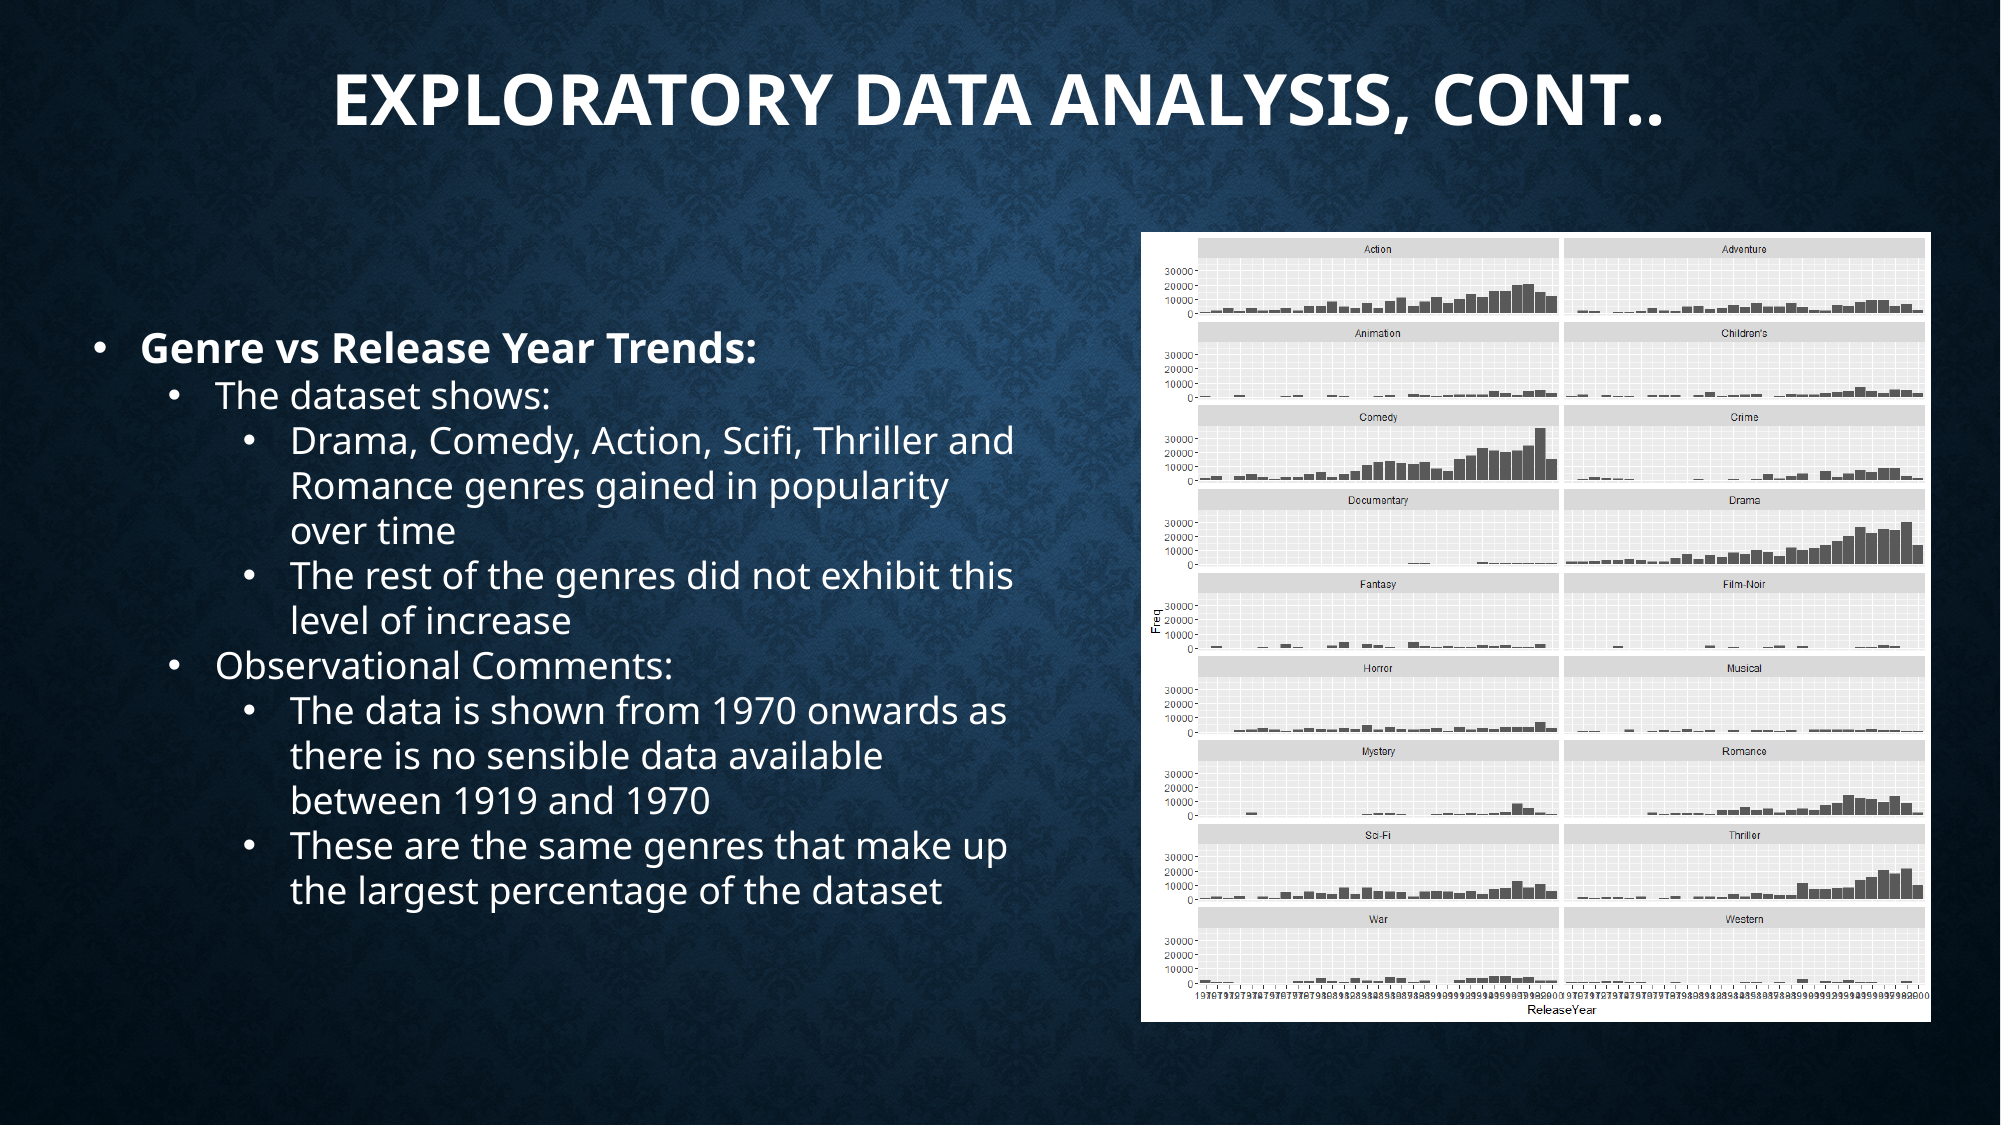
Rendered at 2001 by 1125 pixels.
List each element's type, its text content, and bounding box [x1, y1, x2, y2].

title Exploratory data analysis, cont.. [149, 0, 1849, 212]
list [1140, 232, 1931, 1023]
text_box Genre vs Release Year Trends: The dataset shows: Drama, Comedy, Action, Scifi, Thriller and Romance genres gained in popularity over time The rest of the genres did not exhibit this level of increase Observational Comments: The data is shown from 1970 onwards as there is no sensible data available between 1919 and 1970 These are the same genres that make up the largest percentage of the dataset [78, 314, 1043, 965]
